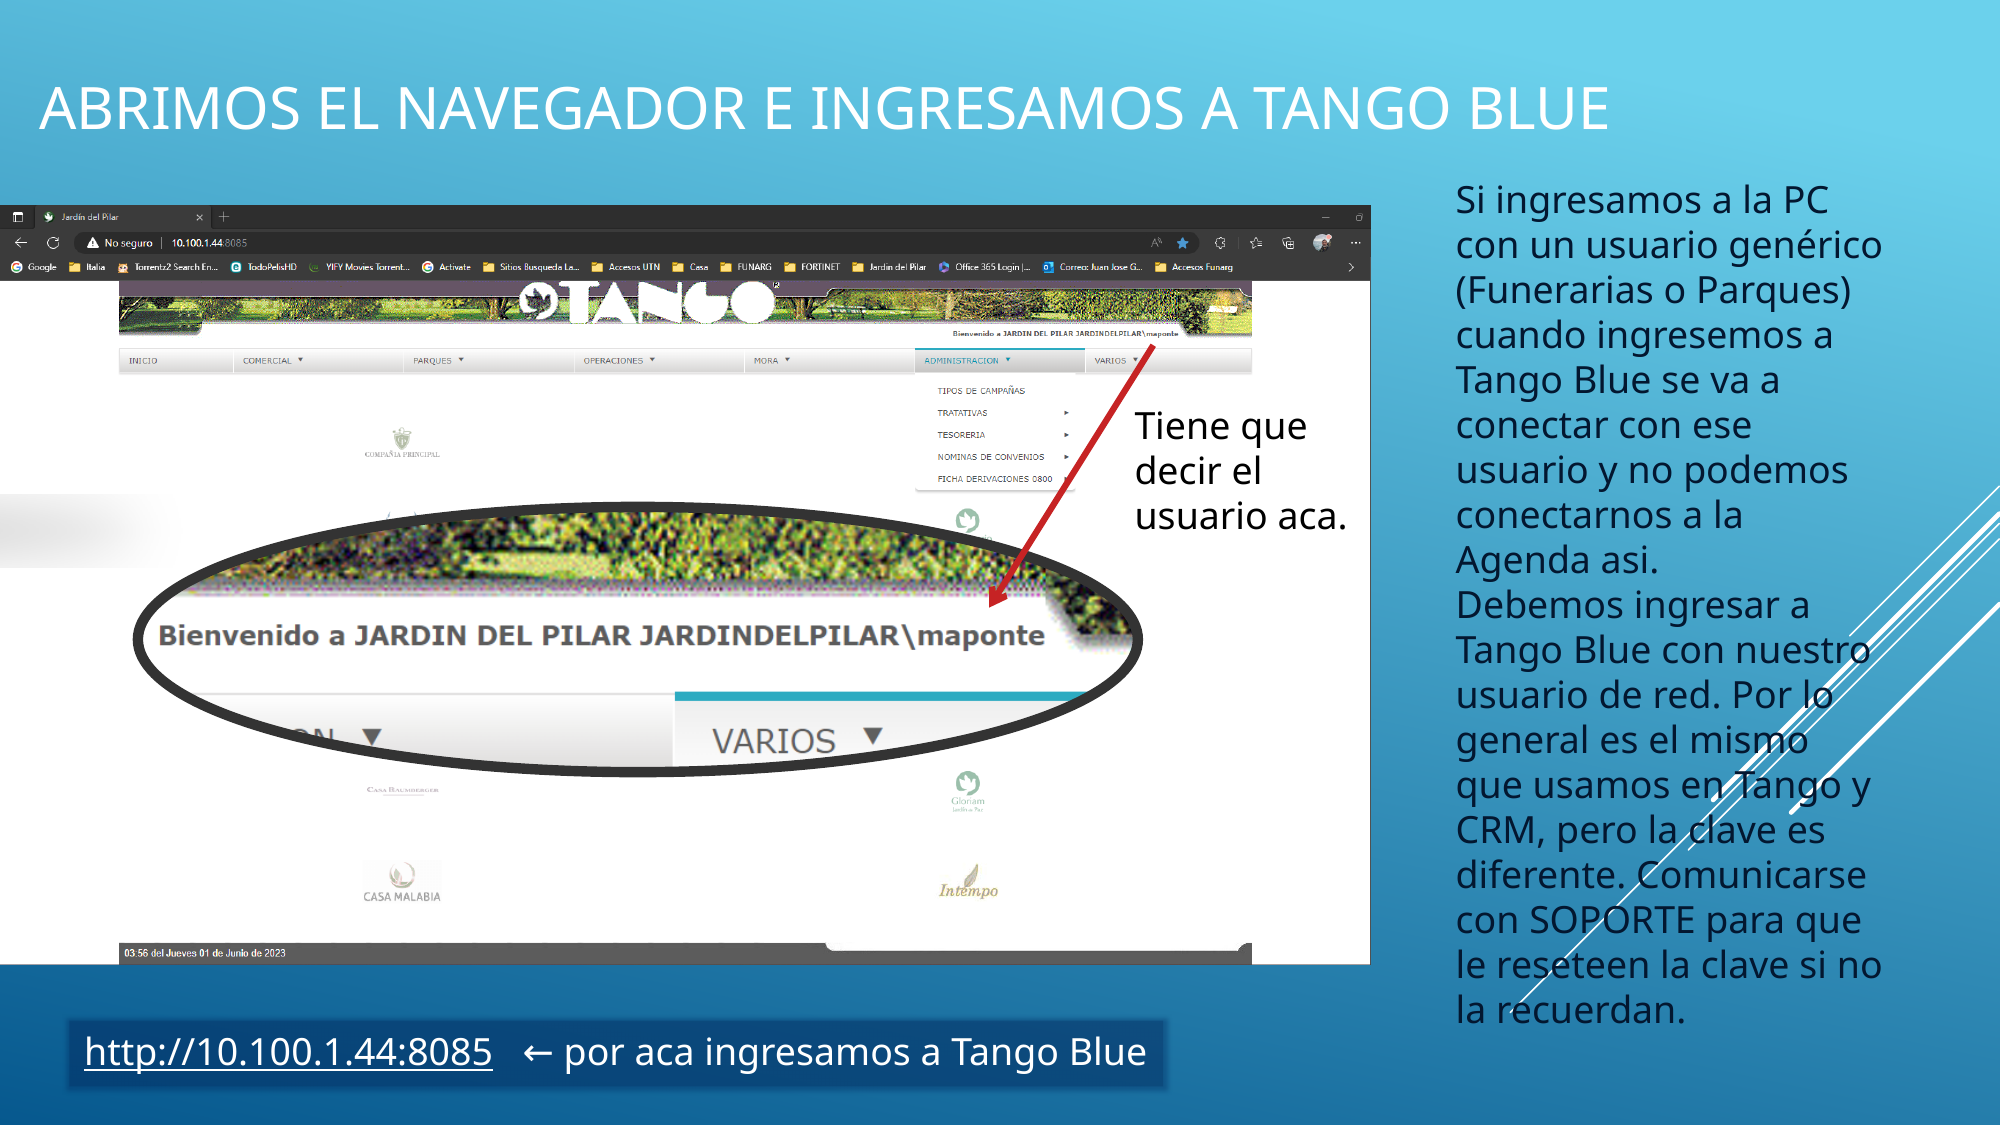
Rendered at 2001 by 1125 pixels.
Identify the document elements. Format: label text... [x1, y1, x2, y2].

text_box http://10.100.1.44:8085 ← por aca ingresamos a Tango Blue [69, 1020, 1164, 1087]
title Abrimos el navegador e ingresamos a tango blue [24, 43, 1902, 169]
picture [0, 205, 1371, 965]
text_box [988, 345, 1154, 608]
text_box Si ingresamos a la PC con un usuario genérico (Funerarias o Parques) cuando ingresemos a Tango Blue se va a conectar con ese usuario y no podemos conectarnos a la Agenda asi. Debemos ingresar a Tango Blue con nuestro usuario de red. Por lo general es el mismo que usamos en Tango y CRM, pero la clave es diferente. Comunicarse con SOPORTE para que le reseteen la clave si no la recuerdan. [1440, 168, 1902, 1039]
